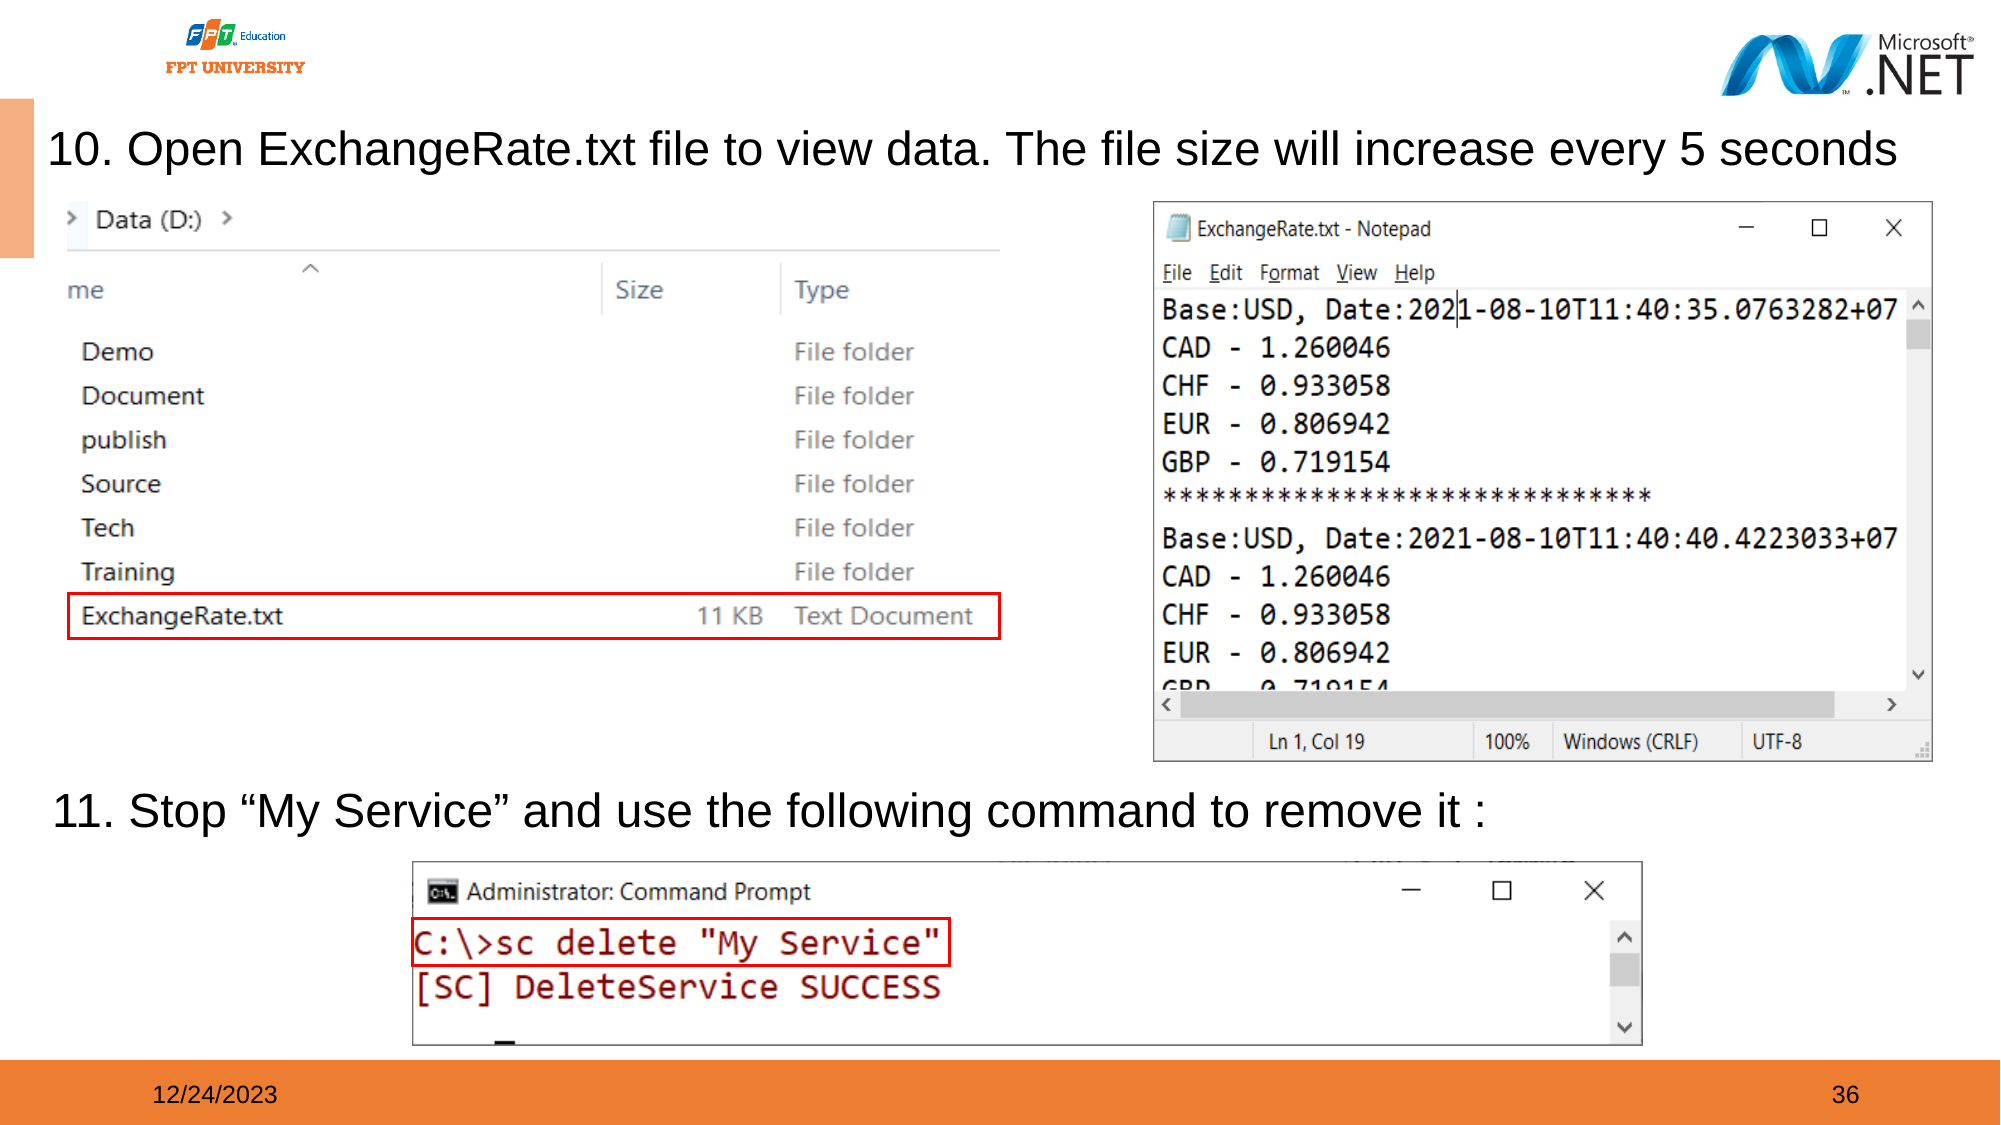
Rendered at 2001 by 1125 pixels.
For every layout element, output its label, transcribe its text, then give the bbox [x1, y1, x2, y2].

picture [156, 3, 310, 88]
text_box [412, 861, 1643, 1046]
picture [1152, 201, 1934, 762]
picture [1685, 0, 2001, 129]
text_box 11. Stop “My Service” and use the following command to remove it : [37, 772, 1963, 845]
text_box 10. Open ExchangeRate.txt file to view data. The file size will increase every 5 seconds [32, 110, 1958, 183]
slide_number 36 [1424, 1063, 1875, 1123]
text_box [66, 201, 1001, 646]
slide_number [137, 1063, 588, 1123]
